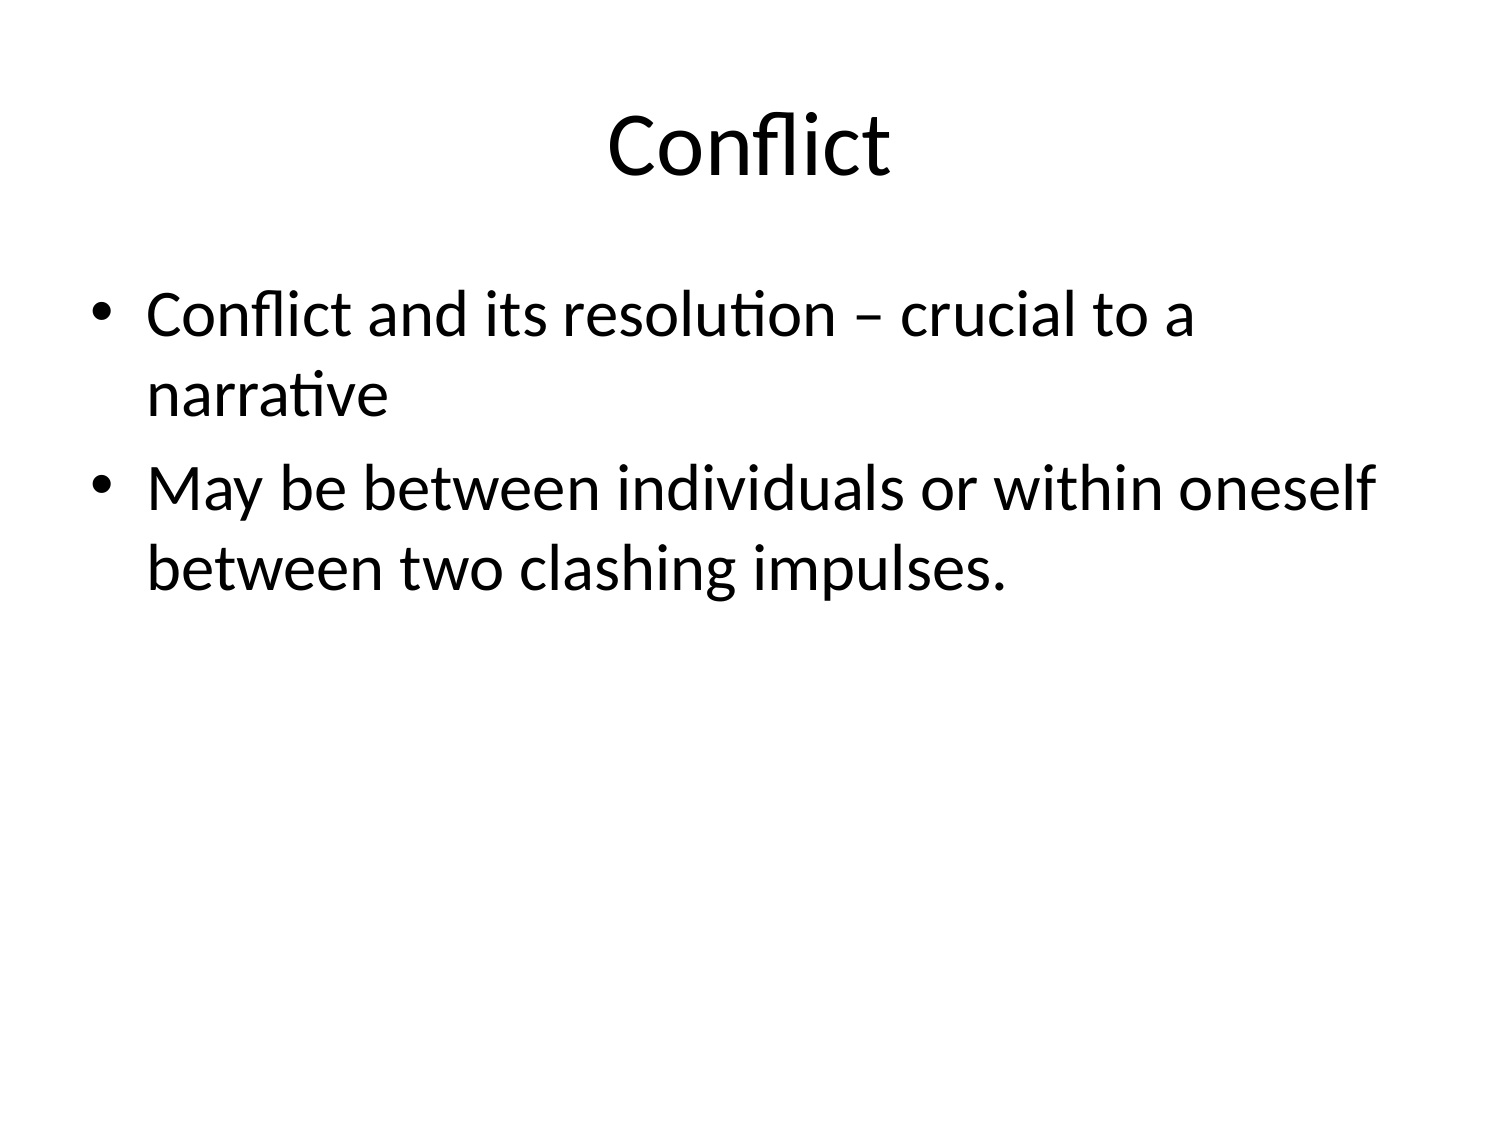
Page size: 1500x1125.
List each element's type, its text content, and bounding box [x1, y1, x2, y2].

title Conflict [75, 45, 1425, 233]
list Conflict and its resolution – crucial to a narrative May be between individuals or within oneself between two clashing impulses. [75, 262, 1425, 1005]
